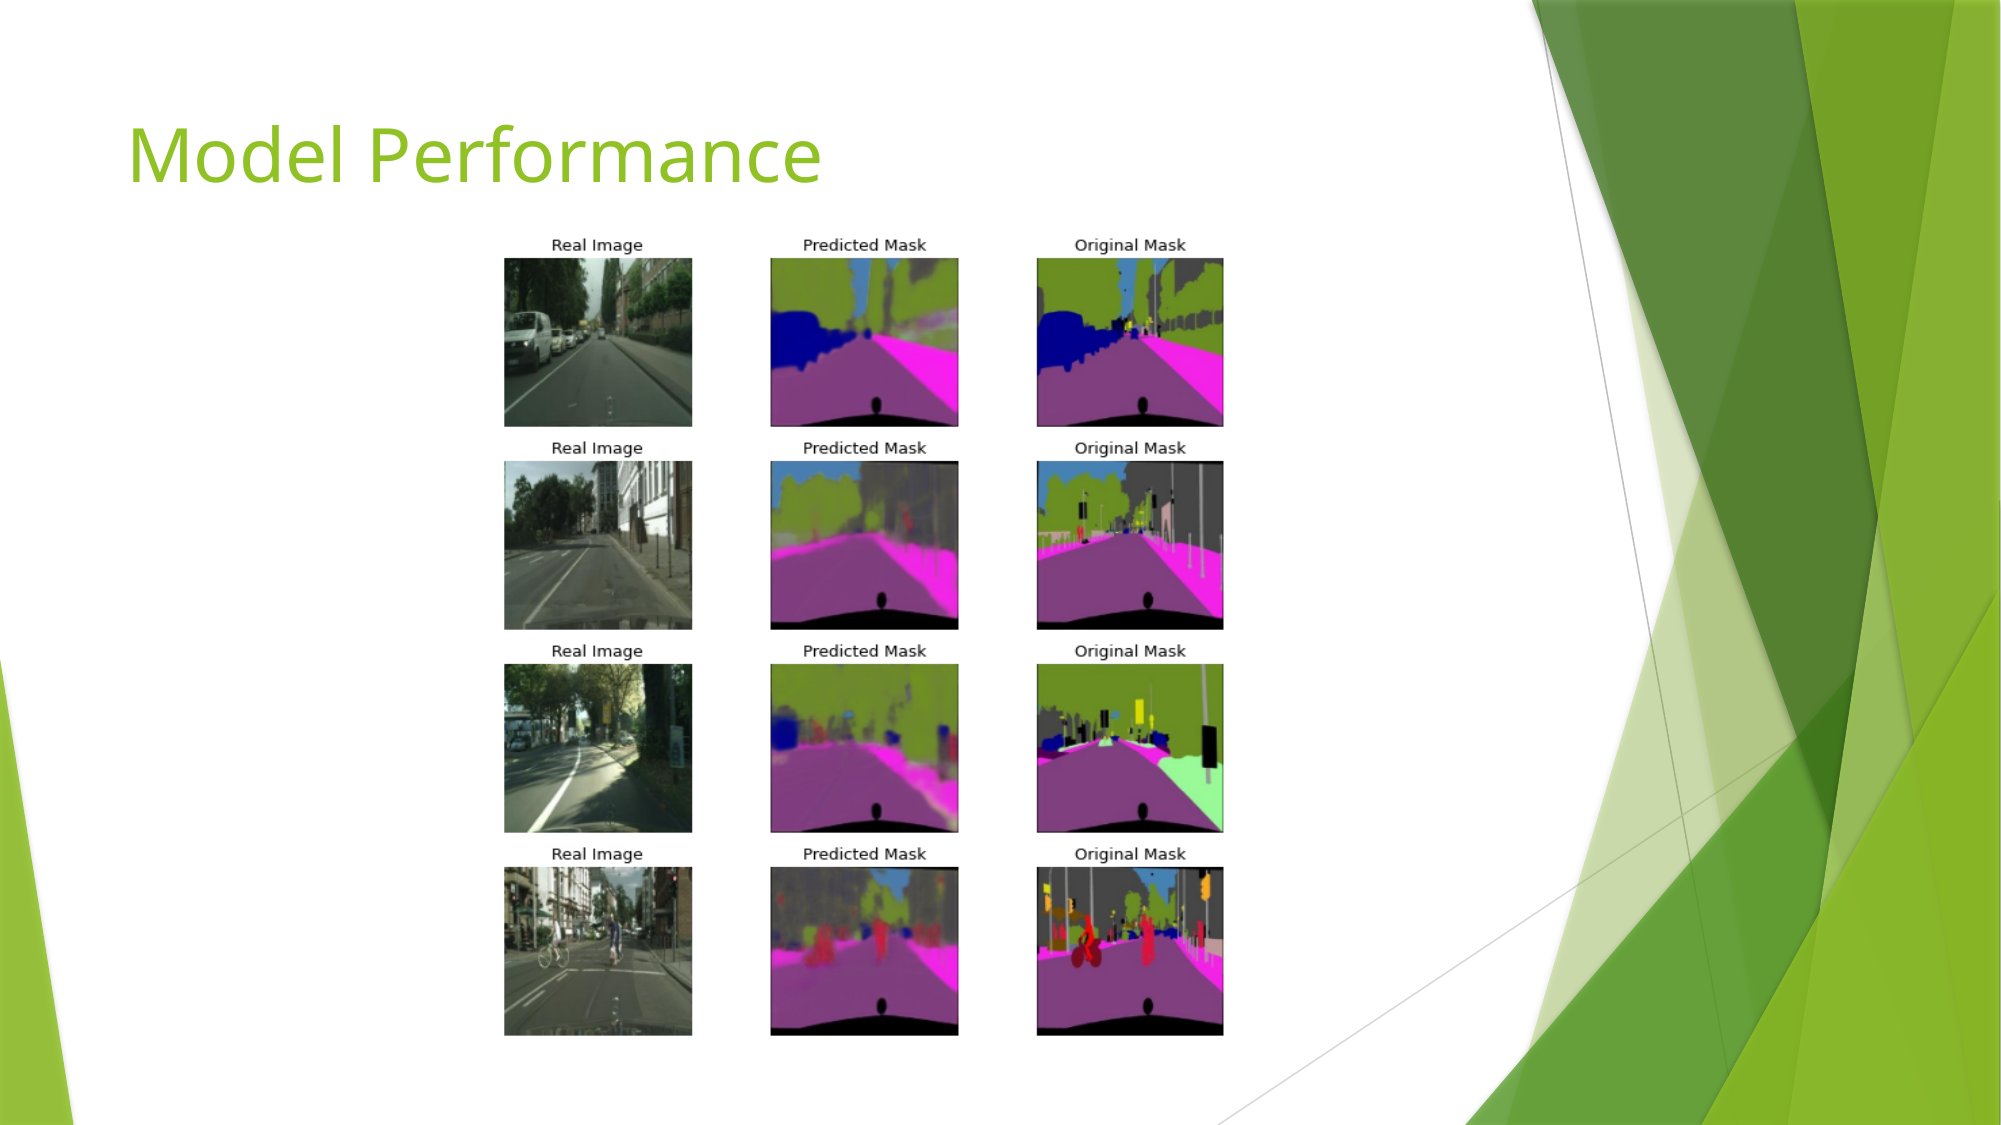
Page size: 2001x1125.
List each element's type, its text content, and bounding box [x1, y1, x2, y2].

picture [499, 230, 1226, 1038]
title Model Performance [111, 99, 1522, 317]
